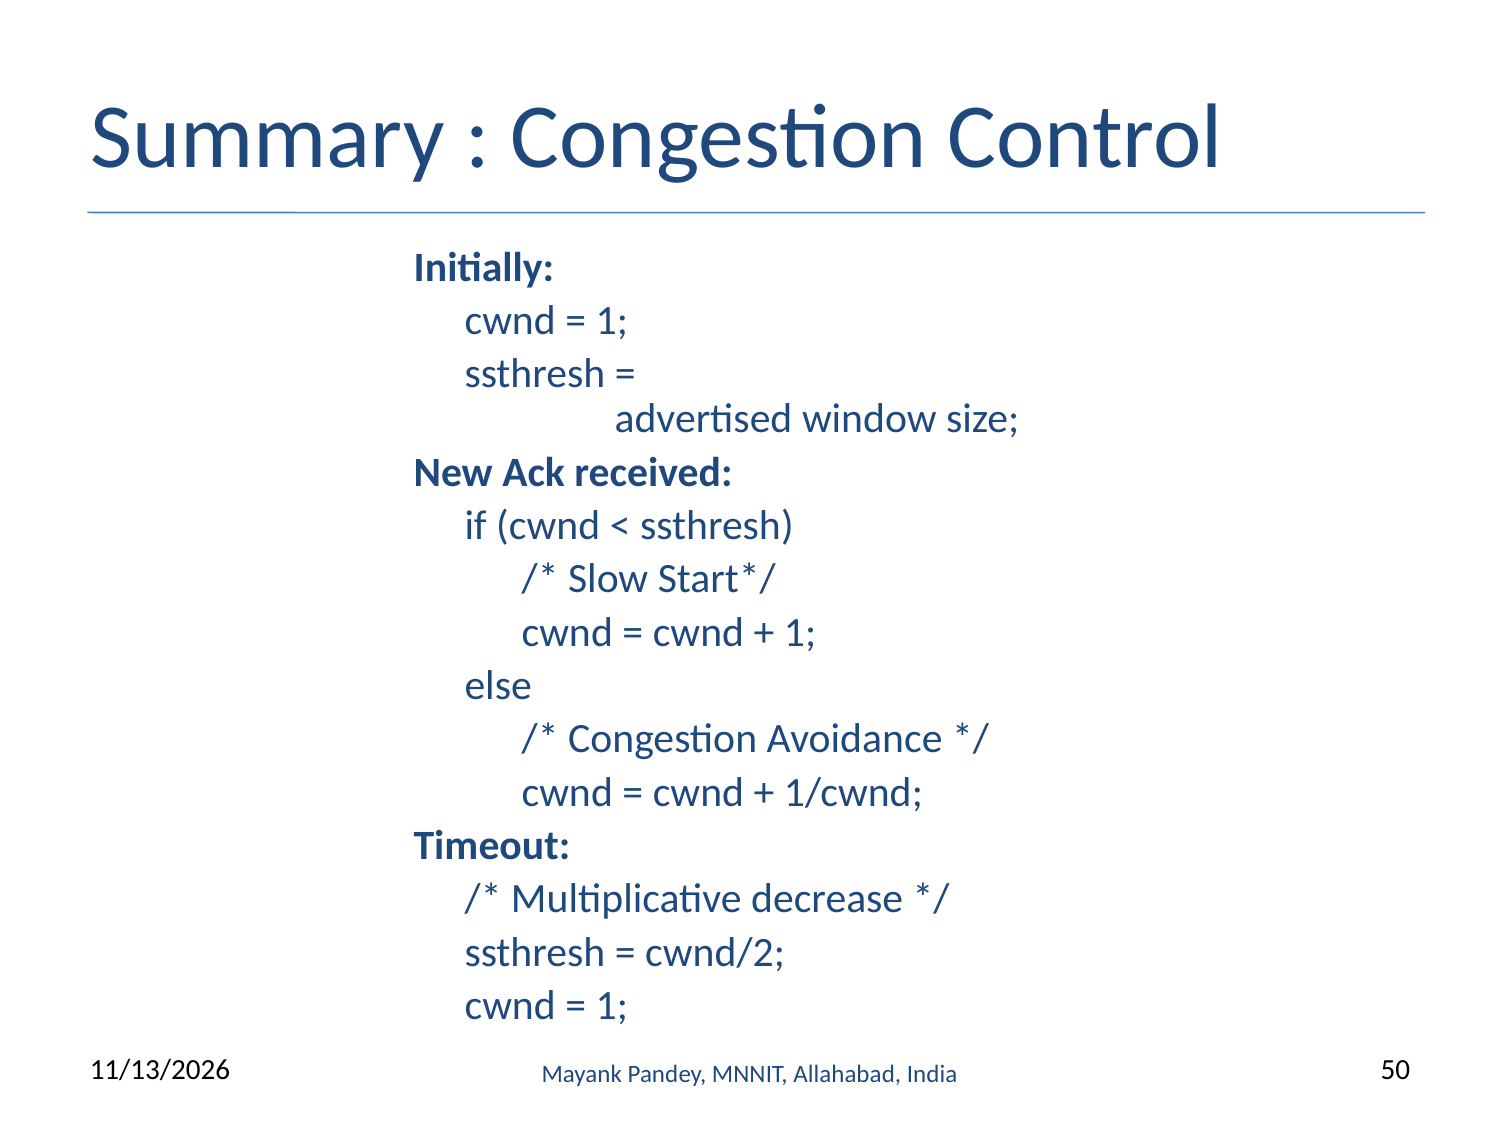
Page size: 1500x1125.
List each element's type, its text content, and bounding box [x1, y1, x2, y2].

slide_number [75, 1042, 425, 1103]
slide_number 50 [1312, 1042, 1425, 1103]
title Summary : Congestion Control [74, 37, 1426, 226]
list Initially: cwnd = 1; ssthresh = advertised window size; New Ack received: if (cwnd < ssthresh) /* Slow Start*/ cwnd = cwnd + 1; else /* Congestion Avoidance */ cwnd = cwnd + 1/cwnd; Timeout: /* Multiplicative decrease */ ssthresh = cwnd/2; cwnd = 1; [398, 237, 1204, 926]
footer Mayank Pandey, MNNIT, Allahabad, India [512, 1042, 988, 1103]
